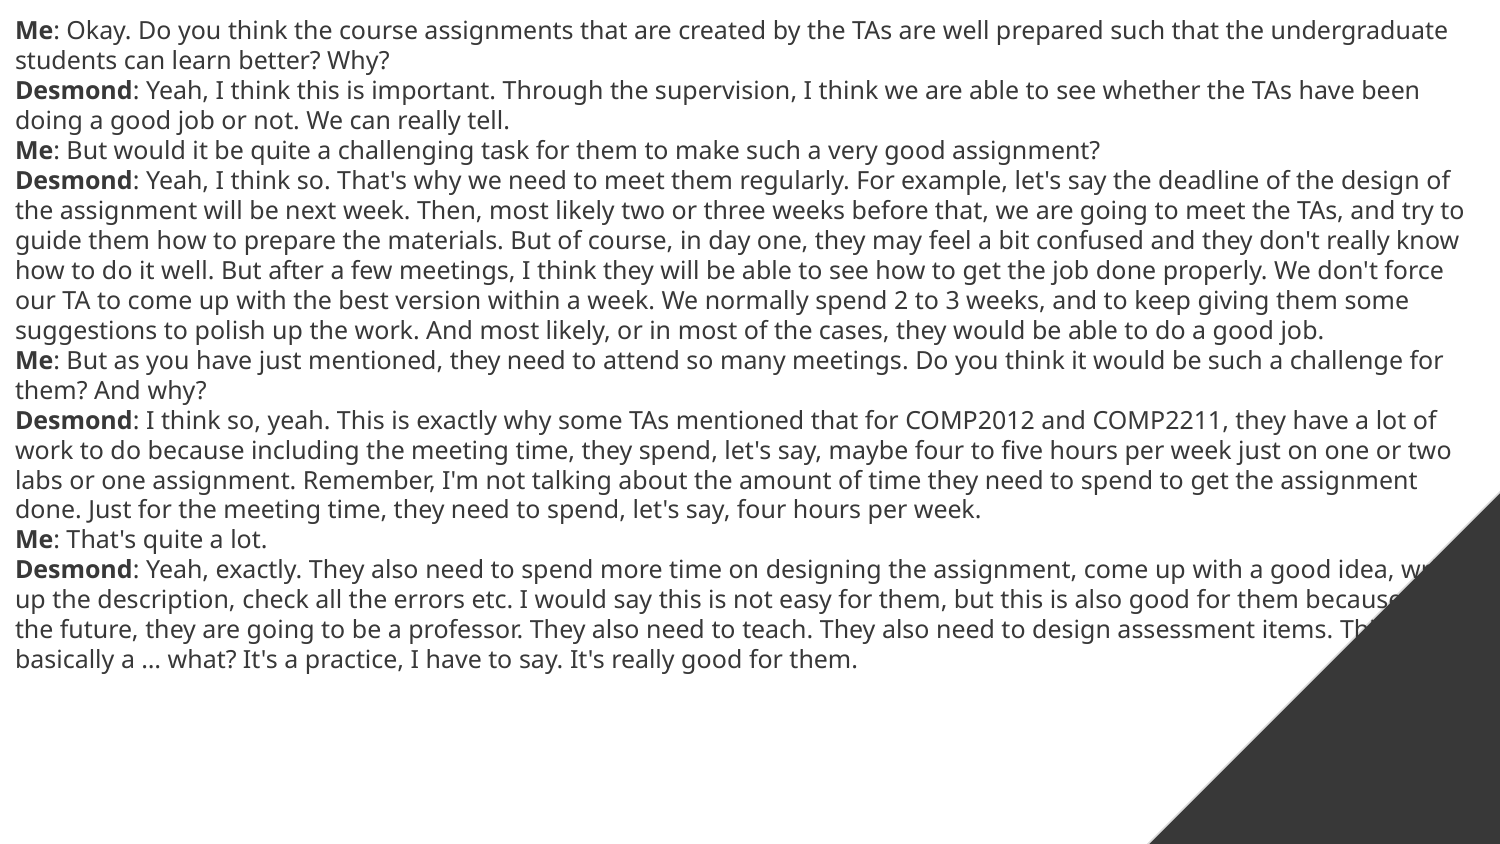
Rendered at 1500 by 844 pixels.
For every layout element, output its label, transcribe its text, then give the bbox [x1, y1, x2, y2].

list Me: Okay. Do you think the course assignments that are created by the TAs are well prepared such that the undergraduate students can learn better? Why? Desmond: Yeah, I think this is important. Through the supervision, I think we are able to see whether the TAs have been doing a good job or not. We can really tell. Me: But would it be quite a challenging task for them to make such a very good assignment? Desmond: Yeah, I think so. That's why we need to meet them regularly. For example, let's say the deadline of the design of the assignment will be next week. Then, most likely two or three weeks before that, we are going to meet the TAs, and try to guide them how to prepare the materials. But of course, in day one, they may feel a bit confused and they don't really know how to do it well. But after a few meetings, I think they will be able to see how to get the job done properly. We don't force our TA to come up with the best version within a week. We normally spend 2 to 3 weeks, and to keep giving them some suggestions to polish up the work. And most likely, or in most of the cases, they would be able to do a good job. Me: But as you have just mentioned, they need to attend so many meetings. Do you think it would be such a challenge for them? And why? Desmond: I think so, yeah. This is exactly why some TAs mentioned that for COMP2012 and COMP2211, they have a lot of work to do because including the meeting time, they spend, let's say, maybe four to five hours per week just on one or two labs or one assignment. Remember, I'm not talking about the amount of time they need to spend to get the assignment done. Just for the meeting time, they need to spend, let's say, four hours per week. Me: That's quite a lot. Desmond: Yeah, exactly. They also need to spend more time on designing the assignment, come up with a good idea, write up the description, check all the errors etc. I would say this is not easy for them, but this is also good for them because in the future, they are going to be a professor. They also need to teach. They also need to design assessment items. This is basically a … what? It's a practice, I have to say. It's really good for them. [0, 0, 1500, 844]
